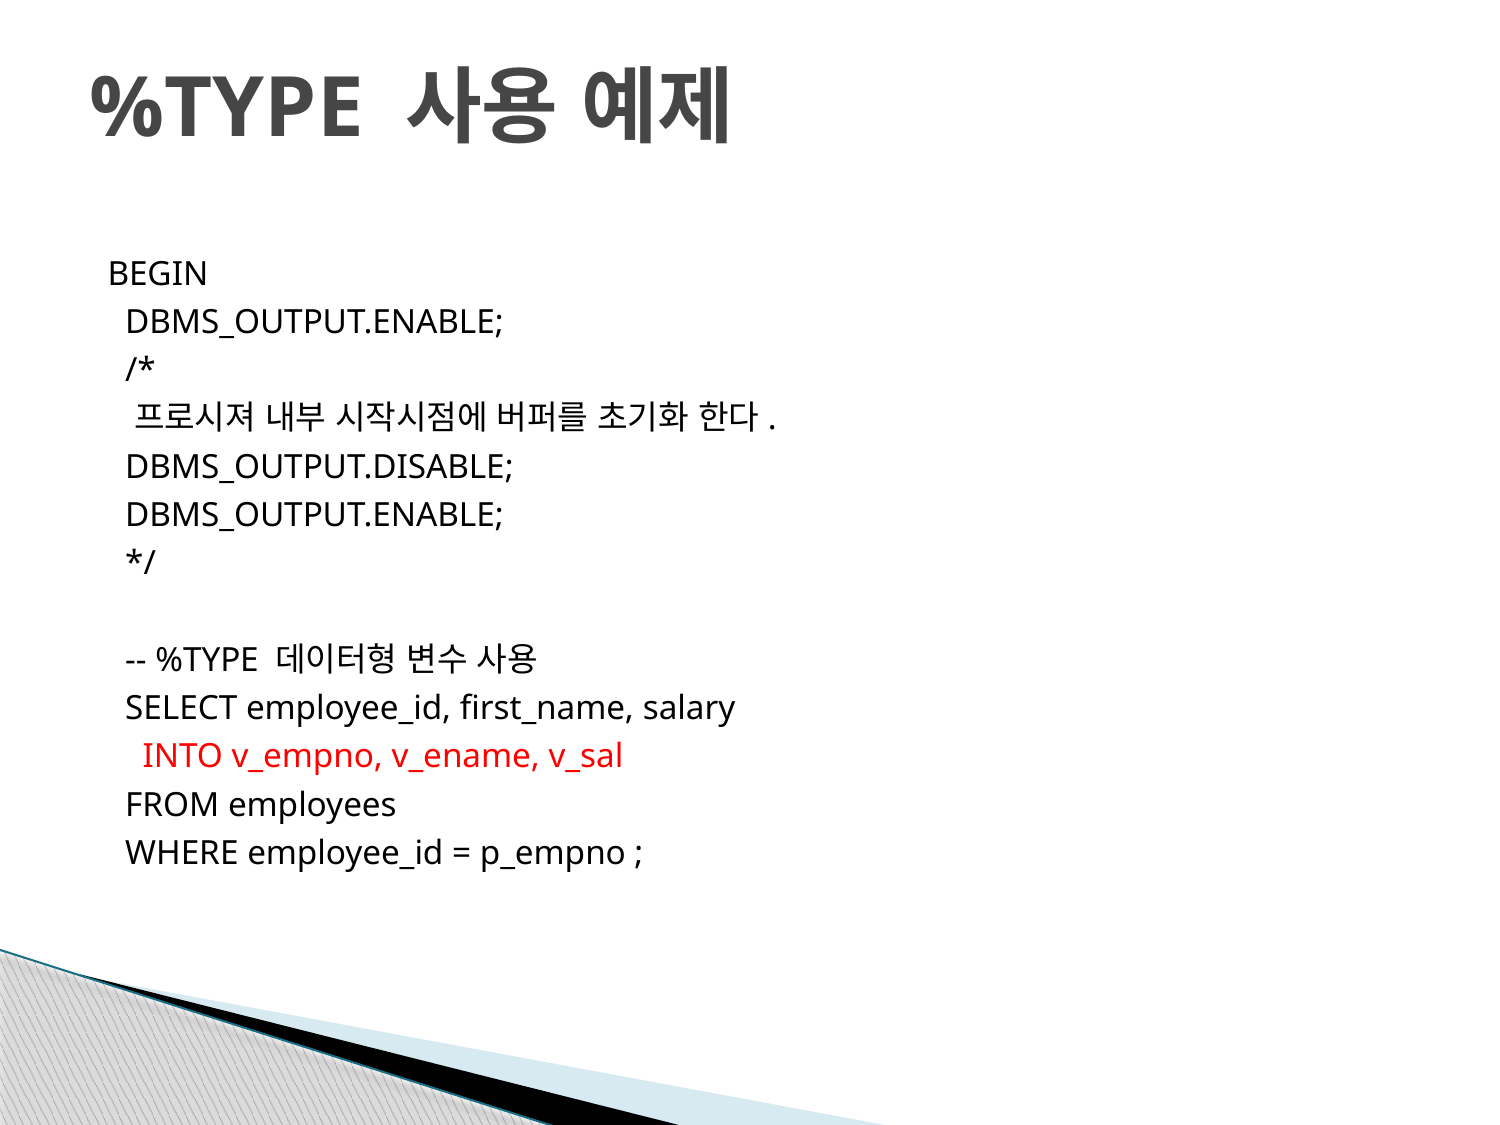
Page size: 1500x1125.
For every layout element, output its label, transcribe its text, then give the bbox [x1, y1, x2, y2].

title %TYPE 사용 예제 [75, 45, 1425, 161]
list BEGIN DBMS_OUTPUT.ENABLE; /* 프로시져 내부 시작시점에 버퍼를 초기화 한다. DBMS_OUTPUT.DISABLE; DBMS_OUTPUT.ENABLE; */ -- %TYPE 데이터형 변수 사용 SELECT employee_id, first_name, salary INTO v_empno, v_ename, v_sal FROM employees WHERE employee_id = p_empno ; [75, 196, 1425, 1071]
